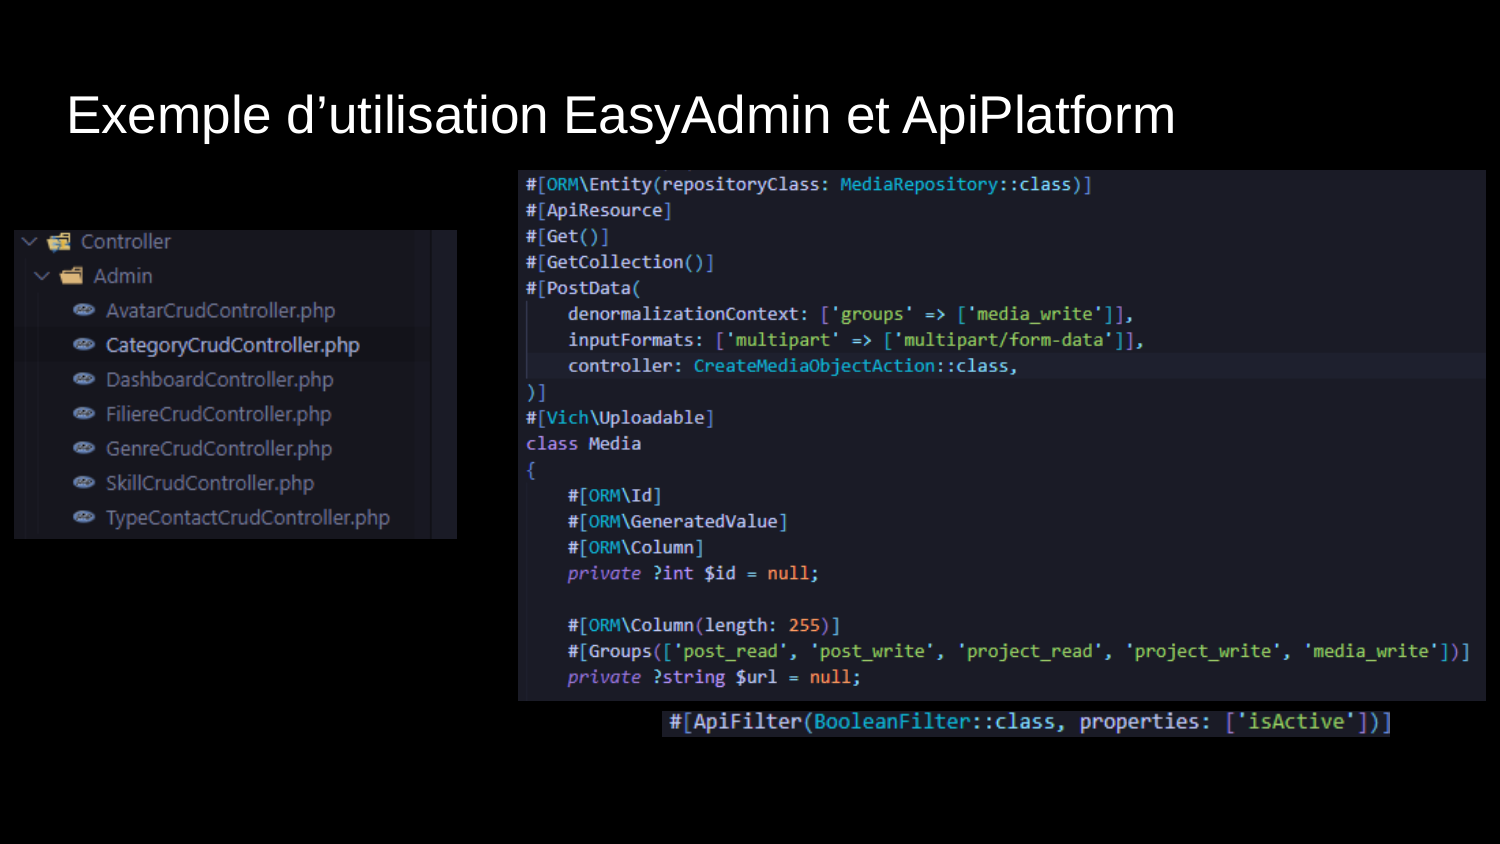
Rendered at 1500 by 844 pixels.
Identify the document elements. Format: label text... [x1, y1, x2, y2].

picture [13, 230, 457, 539]
title Exemple d’utilisation EasyAdmin et ApiPlatform [51, 65, 1449, 160]
picture [518, 170, 1487, 701]
picture [662, 711, 1390, 738]
